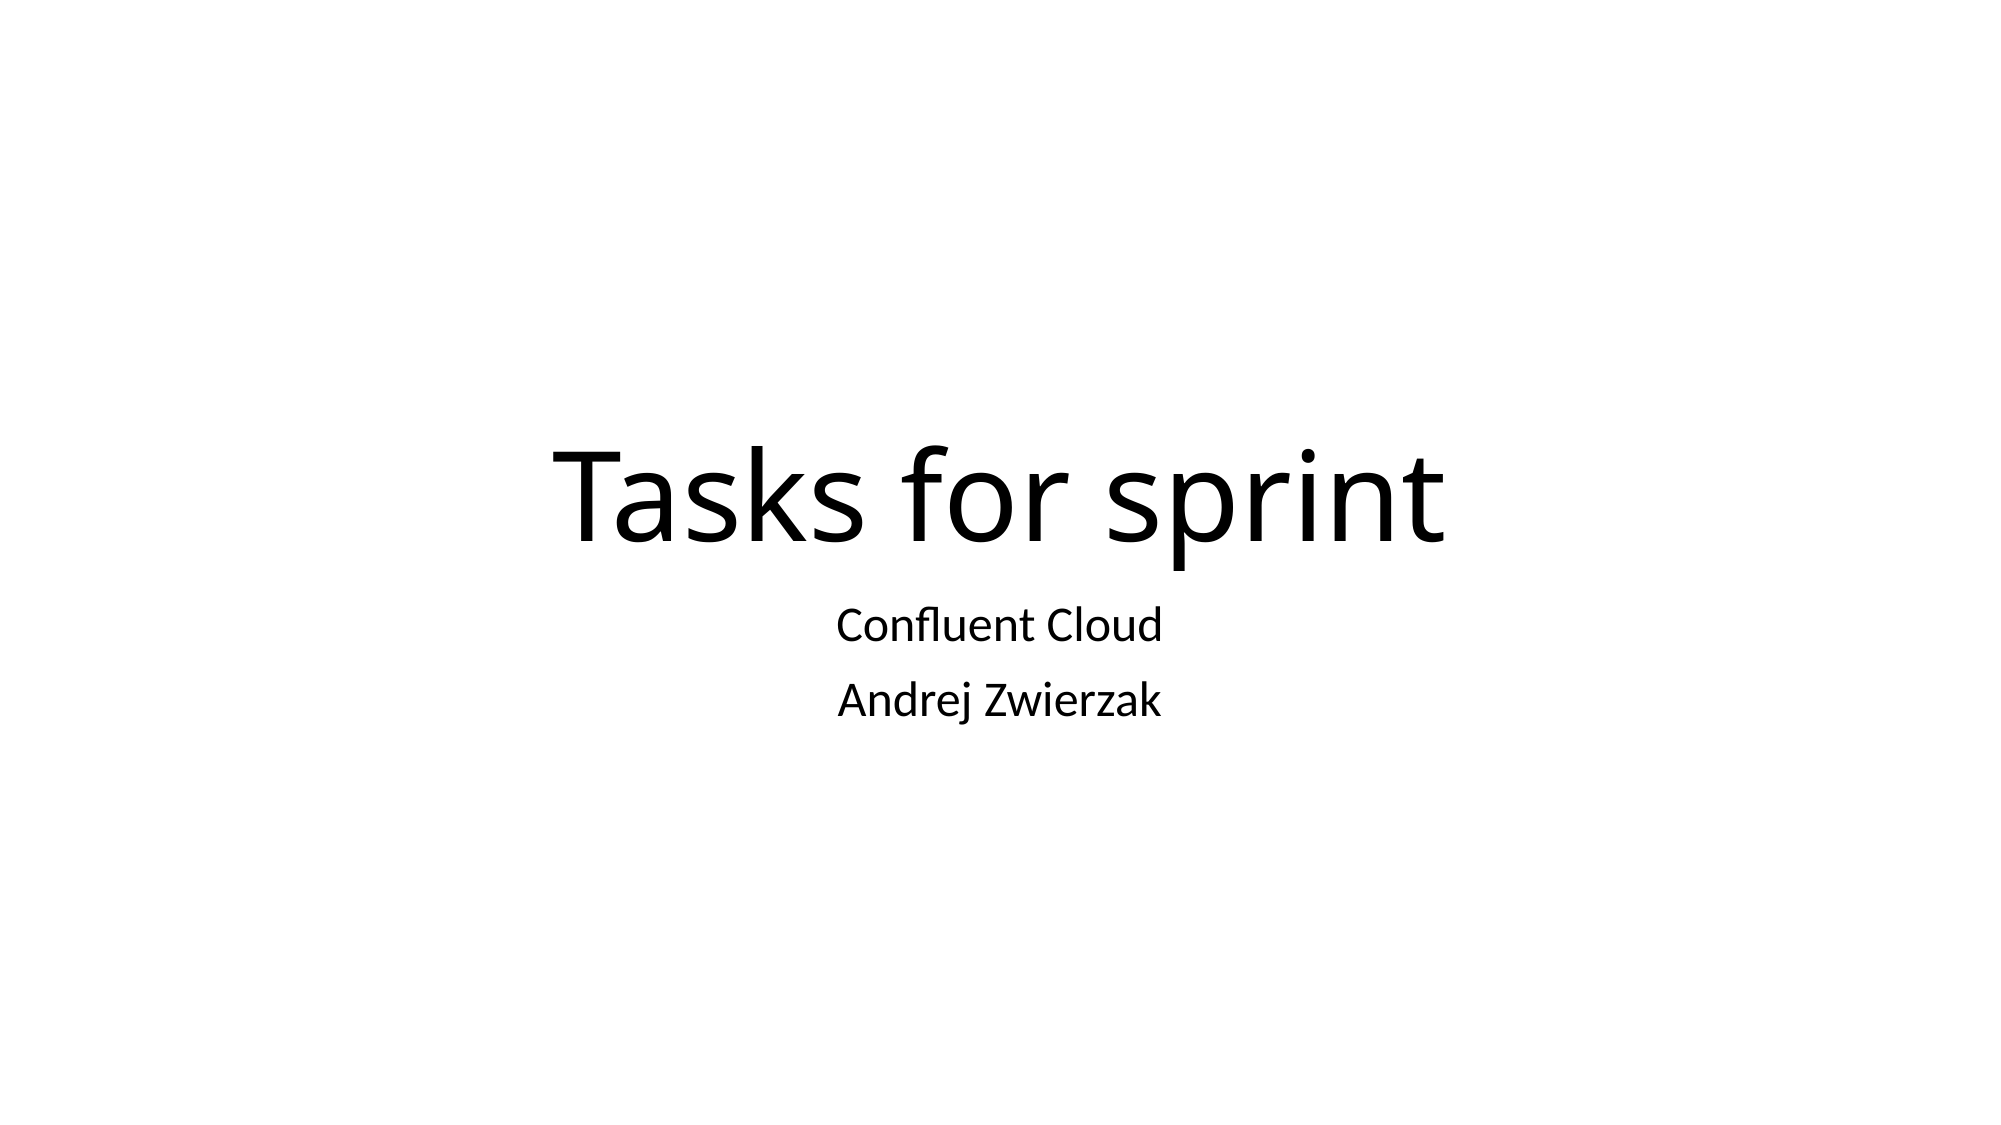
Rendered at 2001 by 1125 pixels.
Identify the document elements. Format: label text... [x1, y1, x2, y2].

subtitle Confluent Cloud Andrej Zwierzak [249, 590, 1750, 863]
title Tasks for sprint [249, 184, 1750, 576]
